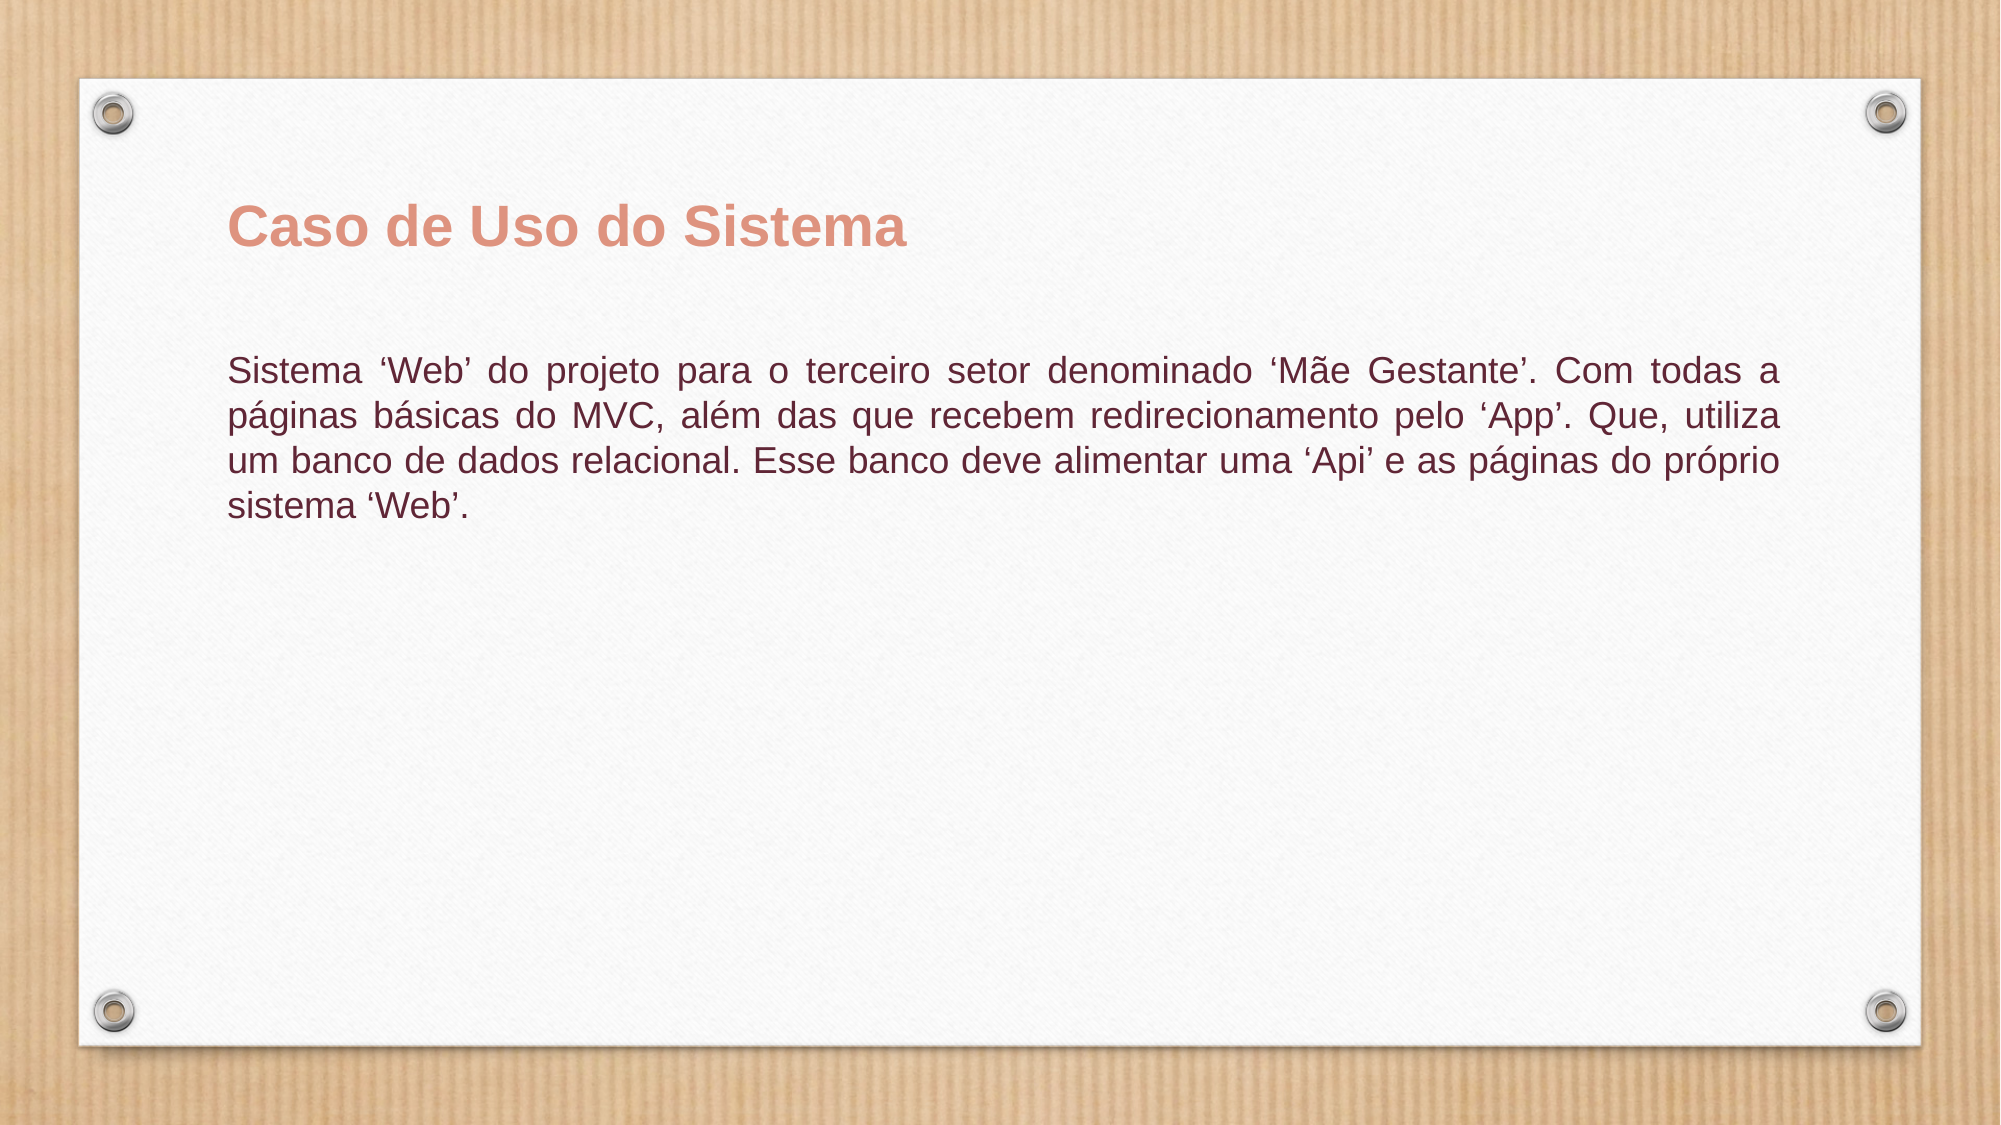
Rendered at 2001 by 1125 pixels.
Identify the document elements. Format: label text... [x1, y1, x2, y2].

text_box Caso de Uso do Sistema [212, 91, 1796, 339]
text_box Sistema ‘Web’ do projeto para o terceiro setor denominado ‘Mãe Gestante’. Com todas a páginas básicas do MVC, além das que recebem redirecionamento pelo ‘App’. Que, utiliza um banco de dados relacional. Esse banco deve alimentar uma ‘Api’ e as páginas do próprio sistema ‘Web’. [212, 339, 1796, 965]
picture [0, 0, 2001, 1125]
